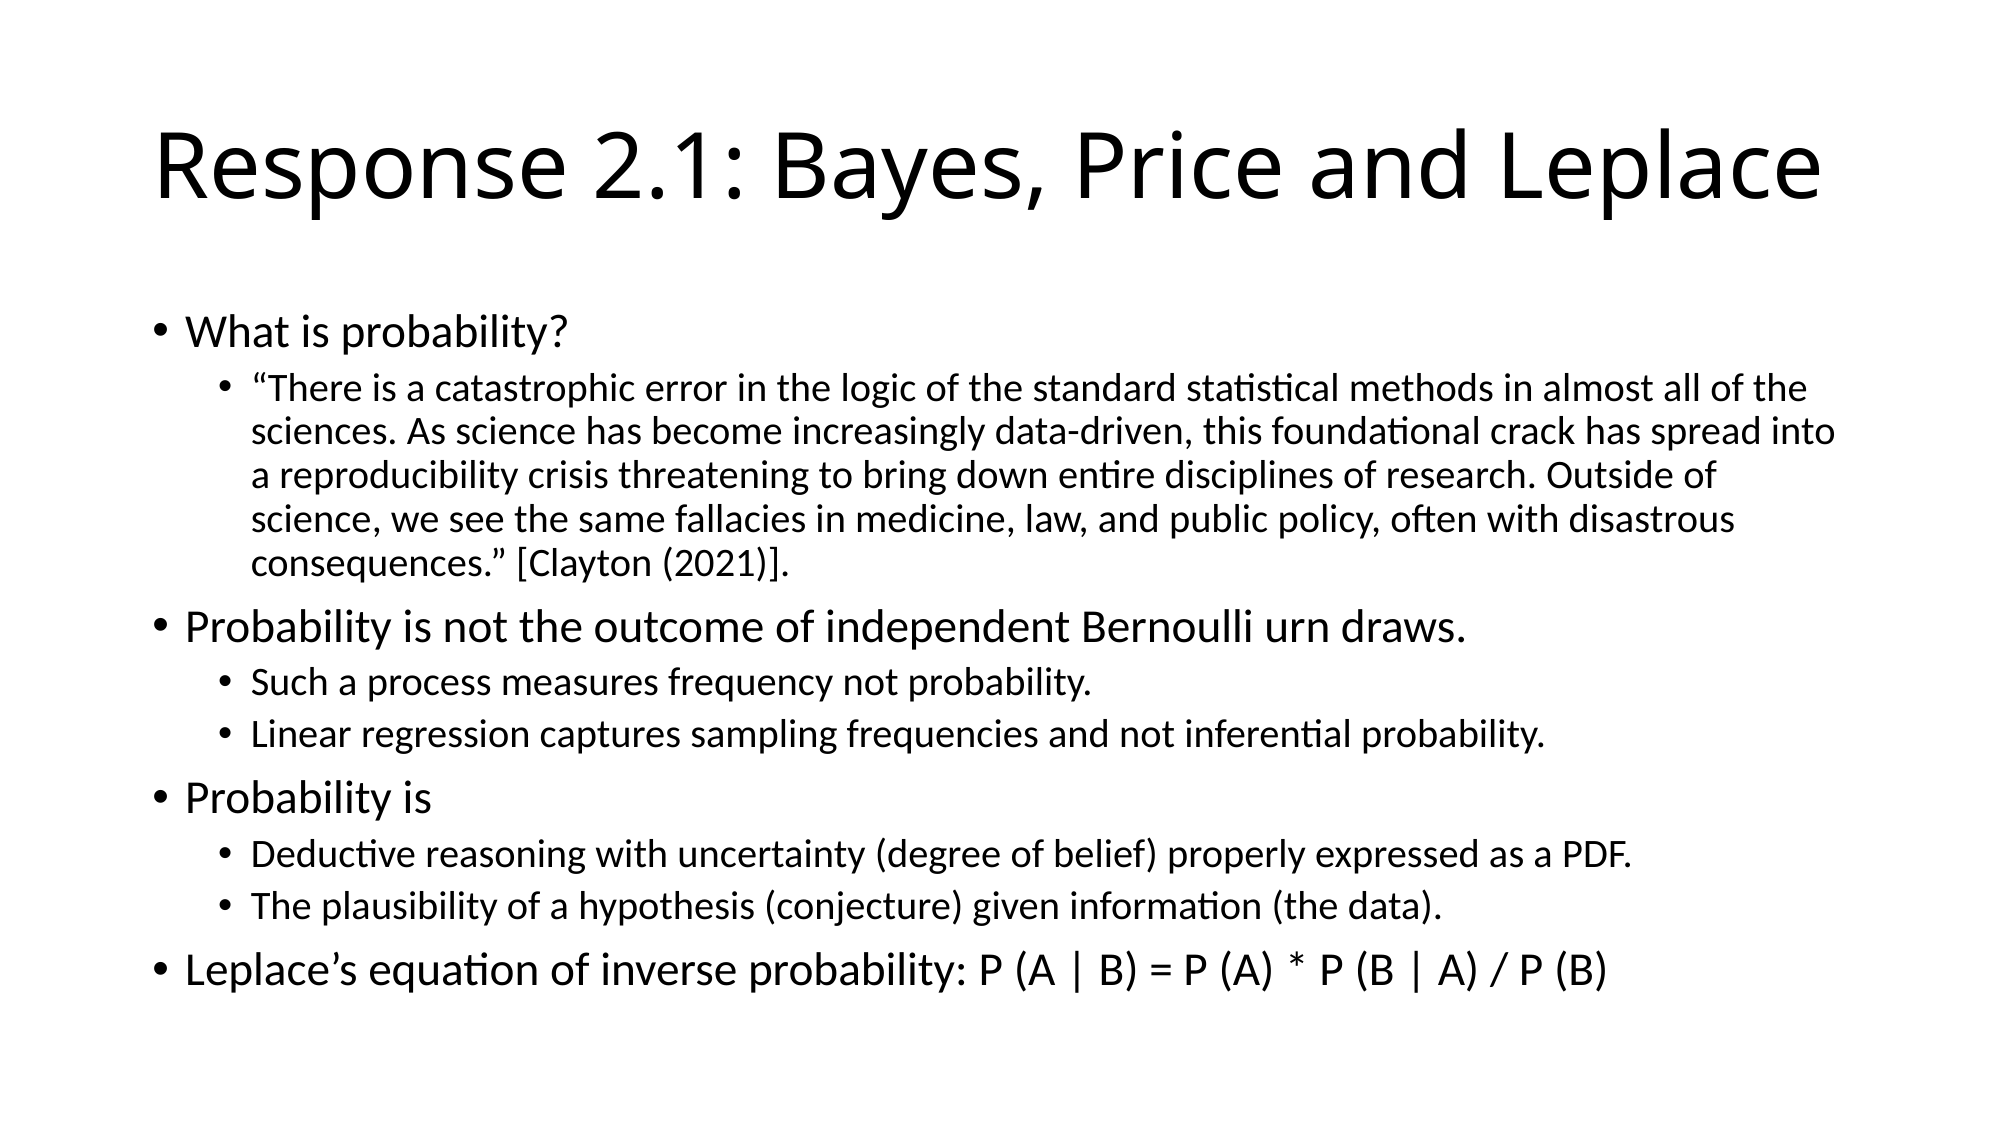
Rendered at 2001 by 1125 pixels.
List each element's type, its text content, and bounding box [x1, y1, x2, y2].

title Response 2.1: Bayes, Price and Leplace [137, 59, 1863, 278]
list What is probability? “There is a catastrophic error in the logic of the standard statistical methods in almost all of the sciences. As science has become increasingly data-driven, this foundational crack has spread into a reproducibility crisis threatening to bring down entire disciplines of research. Outside of science, we see the same fallacies in medicine, law, and public policy, often with disastrous consequences.” [Clayton (2021)]. Probability is not the outcome of independent Bernoulli urn draws. Such a process measures frequency not probability. Linear regression captures sampling frequencies and not inferential probability. Probability is Deductive reasoning with uncertainty (degree of belief) properly expressed as a PDF. The plausibility of a hypothesis (conjecture) given information (the data). Leplace’s equation of inverse probability: P (A | B) = P (A) * P (B | A) / P (B) [137, 299, 1863, 1014]
